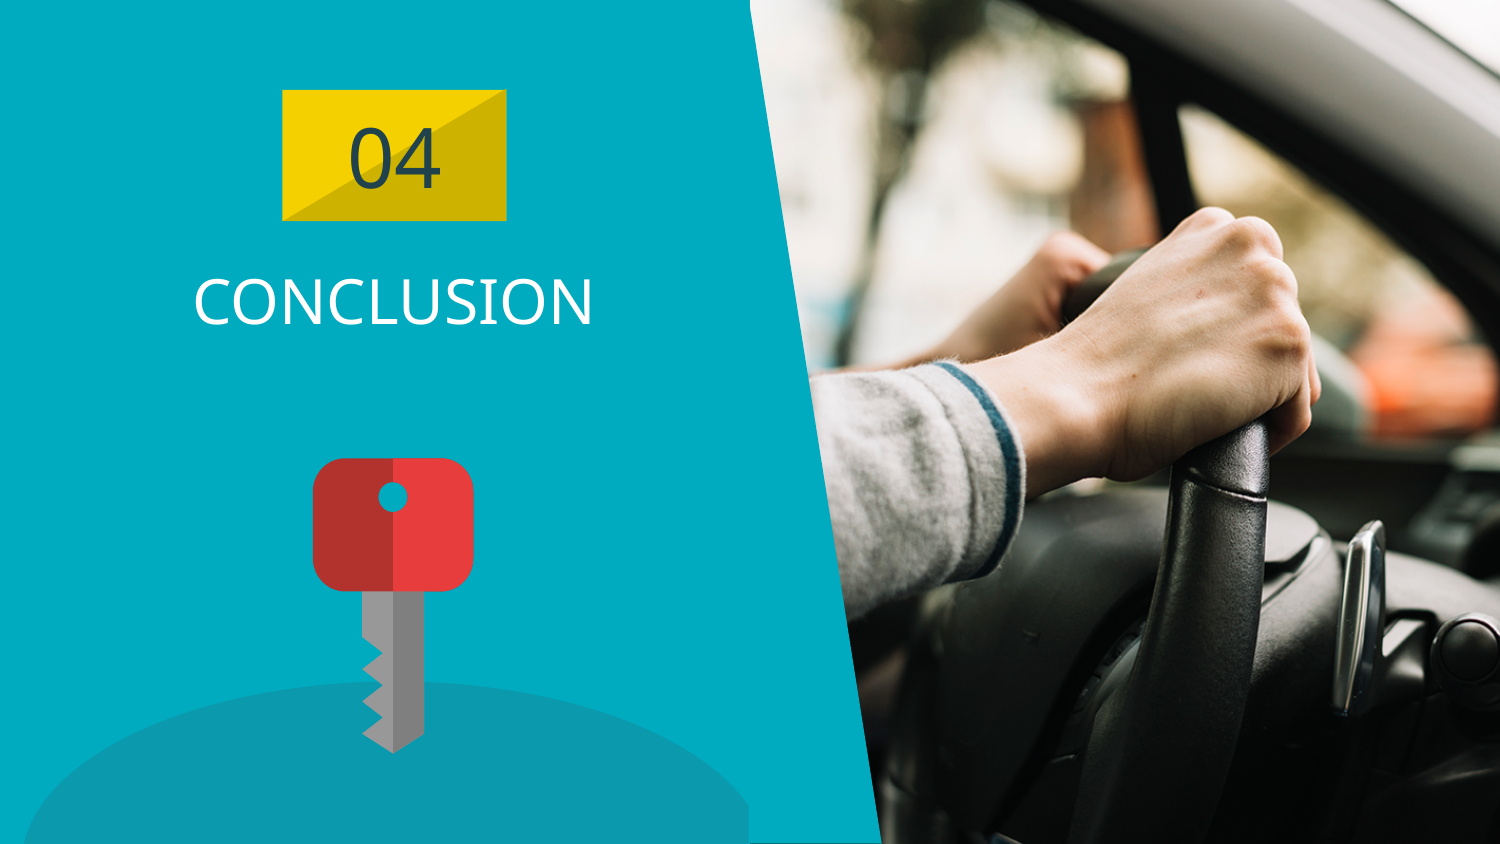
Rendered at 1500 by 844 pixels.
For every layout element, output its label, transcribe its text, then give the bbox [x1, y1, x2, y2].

picture [749, 0, 1500, 844]
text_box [282, 88, 507, 222]
subtitle CONCLUSION [51, 246, 738, 422]
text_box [312, 458, 474, 754]
